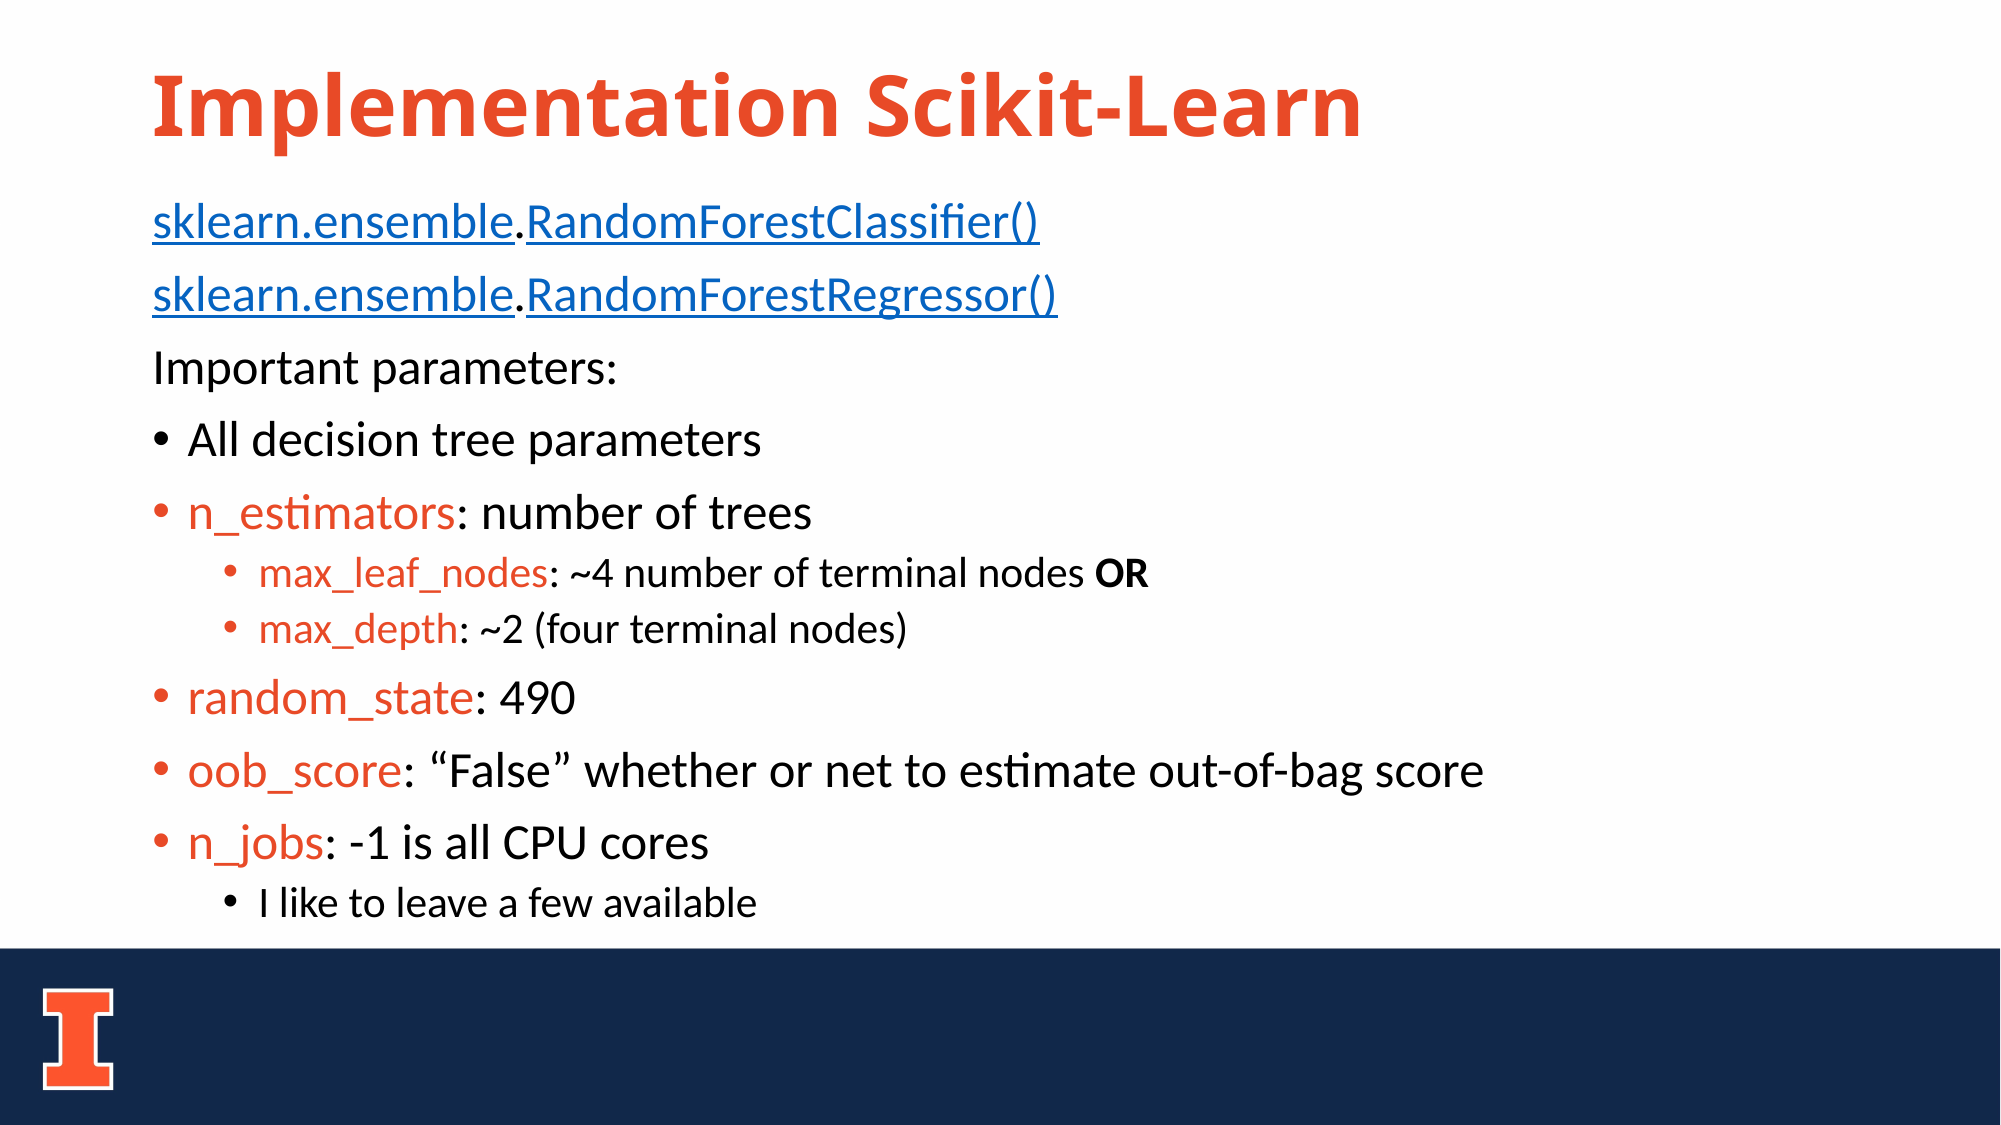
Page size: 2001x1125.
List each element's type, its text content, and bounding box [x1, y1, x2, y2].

list sklearn.ensemble.RandomForestClassifier() sklearn.ensemble.RandomForestRegressor() Important parameters: All decision tree parameters n_estimators: number of trees max_leaf_nodes: ~4 number of terminal nodes OR max_depth: ~2 (four terminal nodes) random_state: 490 oob_score: “False” whether or net to estimate out-of-bag score n_jobs: -1 is all CPU cores I like to leave a few available [137, 187, 1863, 940]
picture [0, 0, 2001, 1125]
title Implementation Scikit-Learn [137, 56, 1863, 163]
